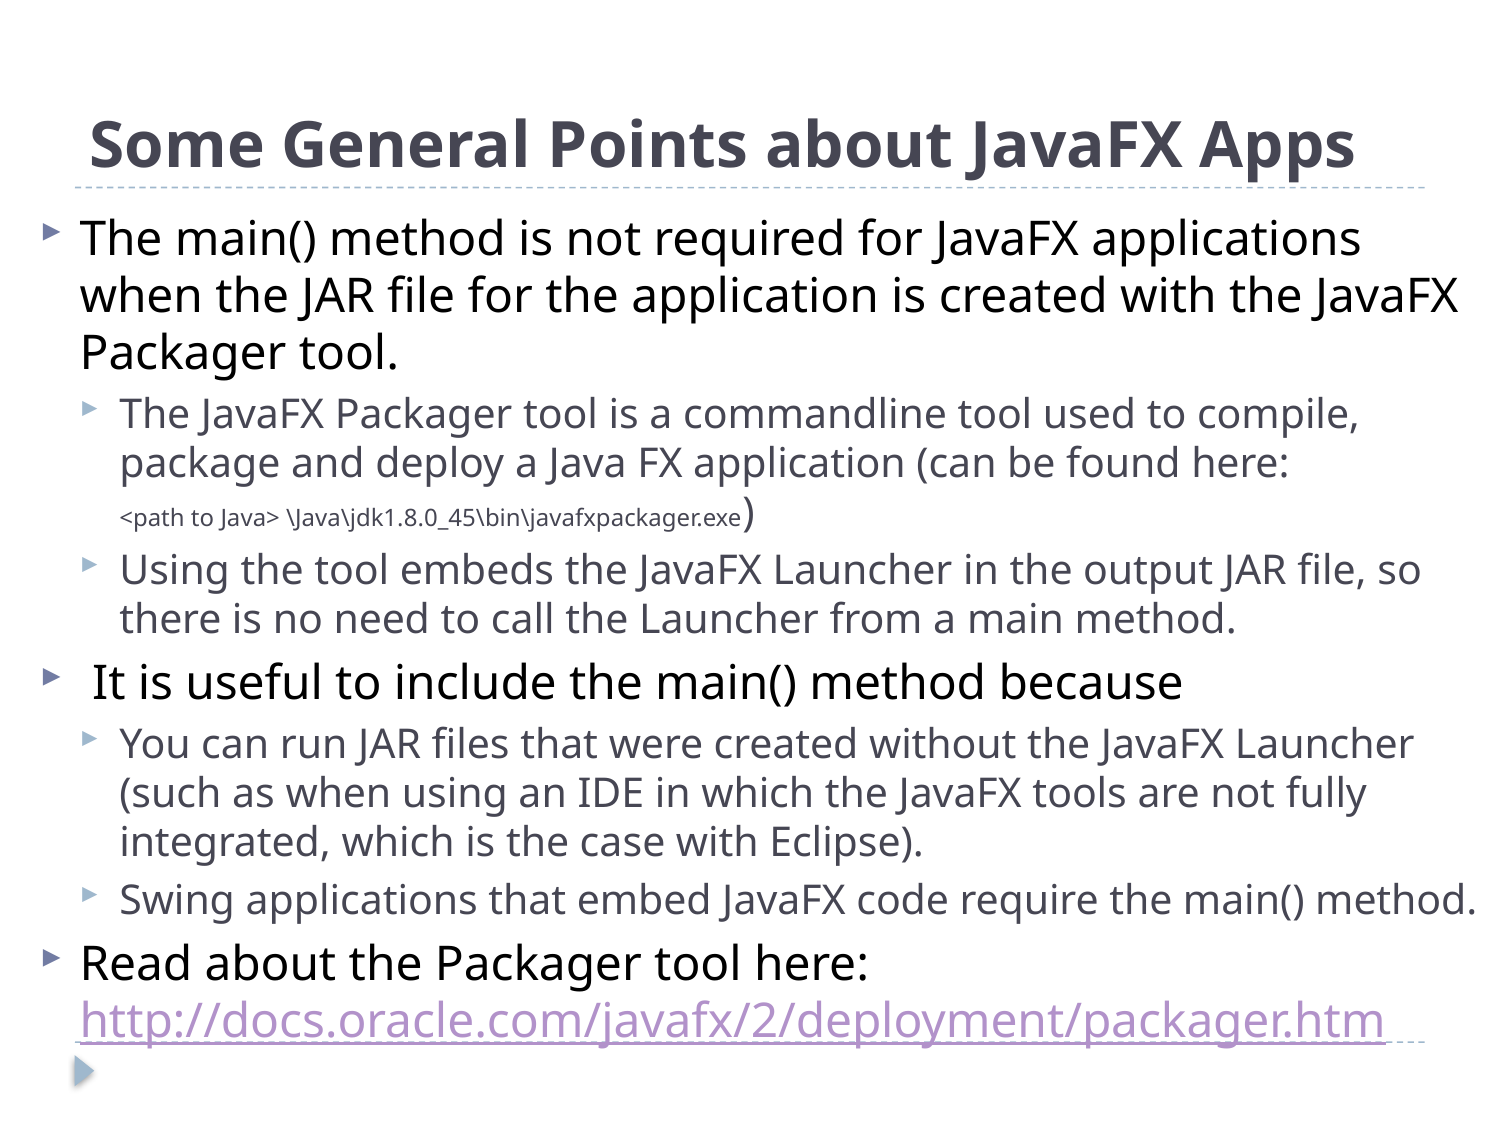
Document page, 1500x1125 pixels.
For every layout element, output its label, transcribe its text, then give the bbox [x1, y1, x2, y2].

title Some General Points about JavaFX Apps [75, 24, 1425, 188]
list The main() method is not required for JavaFX applications when the JAR file for the application is created with the JavaFX Packager tool. The JavaFX Packager tool is a commandline tool used to compile, package and deploy a Java FX application (can be found here: <path to Java> \Java\jdk1.8.0_45\bin\javafxpackager.exe) Using the tool embeds the JavaFX Launcher in the output JAR file, so there is no need to call the Launcher from a main method. It is useful to include the main() method because You can run JAR files that were created without the JavaFX Launcher (such as when using an IDE in which the JavaFX tools are not fully integrated, which is the case with Eclipse). Swing applications that embed JavaFX code require the main() method. Read about the Packager tool here: http://docs.oracle.com/javafx/2/deployment/packager.htm [24, 200, 1500, 1075]
